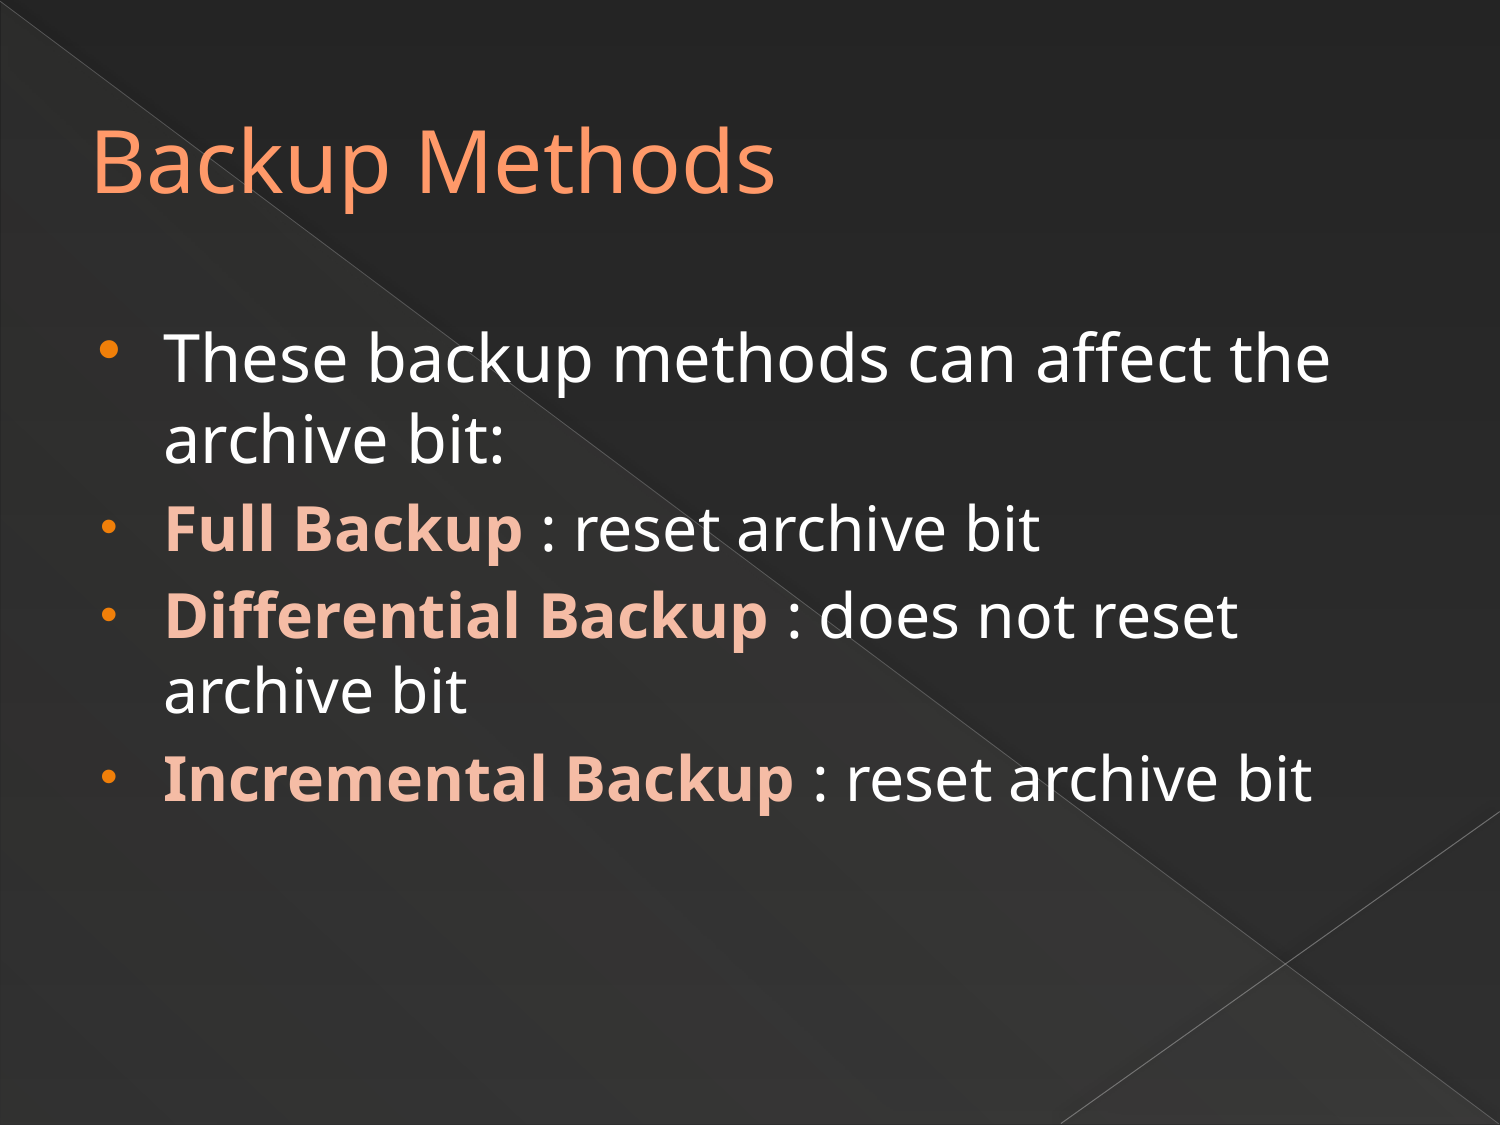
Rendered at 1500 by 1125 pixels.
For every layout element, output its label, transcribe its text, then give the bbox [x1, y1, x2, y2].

list These backup methods can affect the archive bit: Full Backup : reset archive bit Differential Backup : does not reset archive bit Incremental Backup : reset archive bit [75, 308, 1425, 1059]
title Backup Methods [75, 43, 1425, 274]
